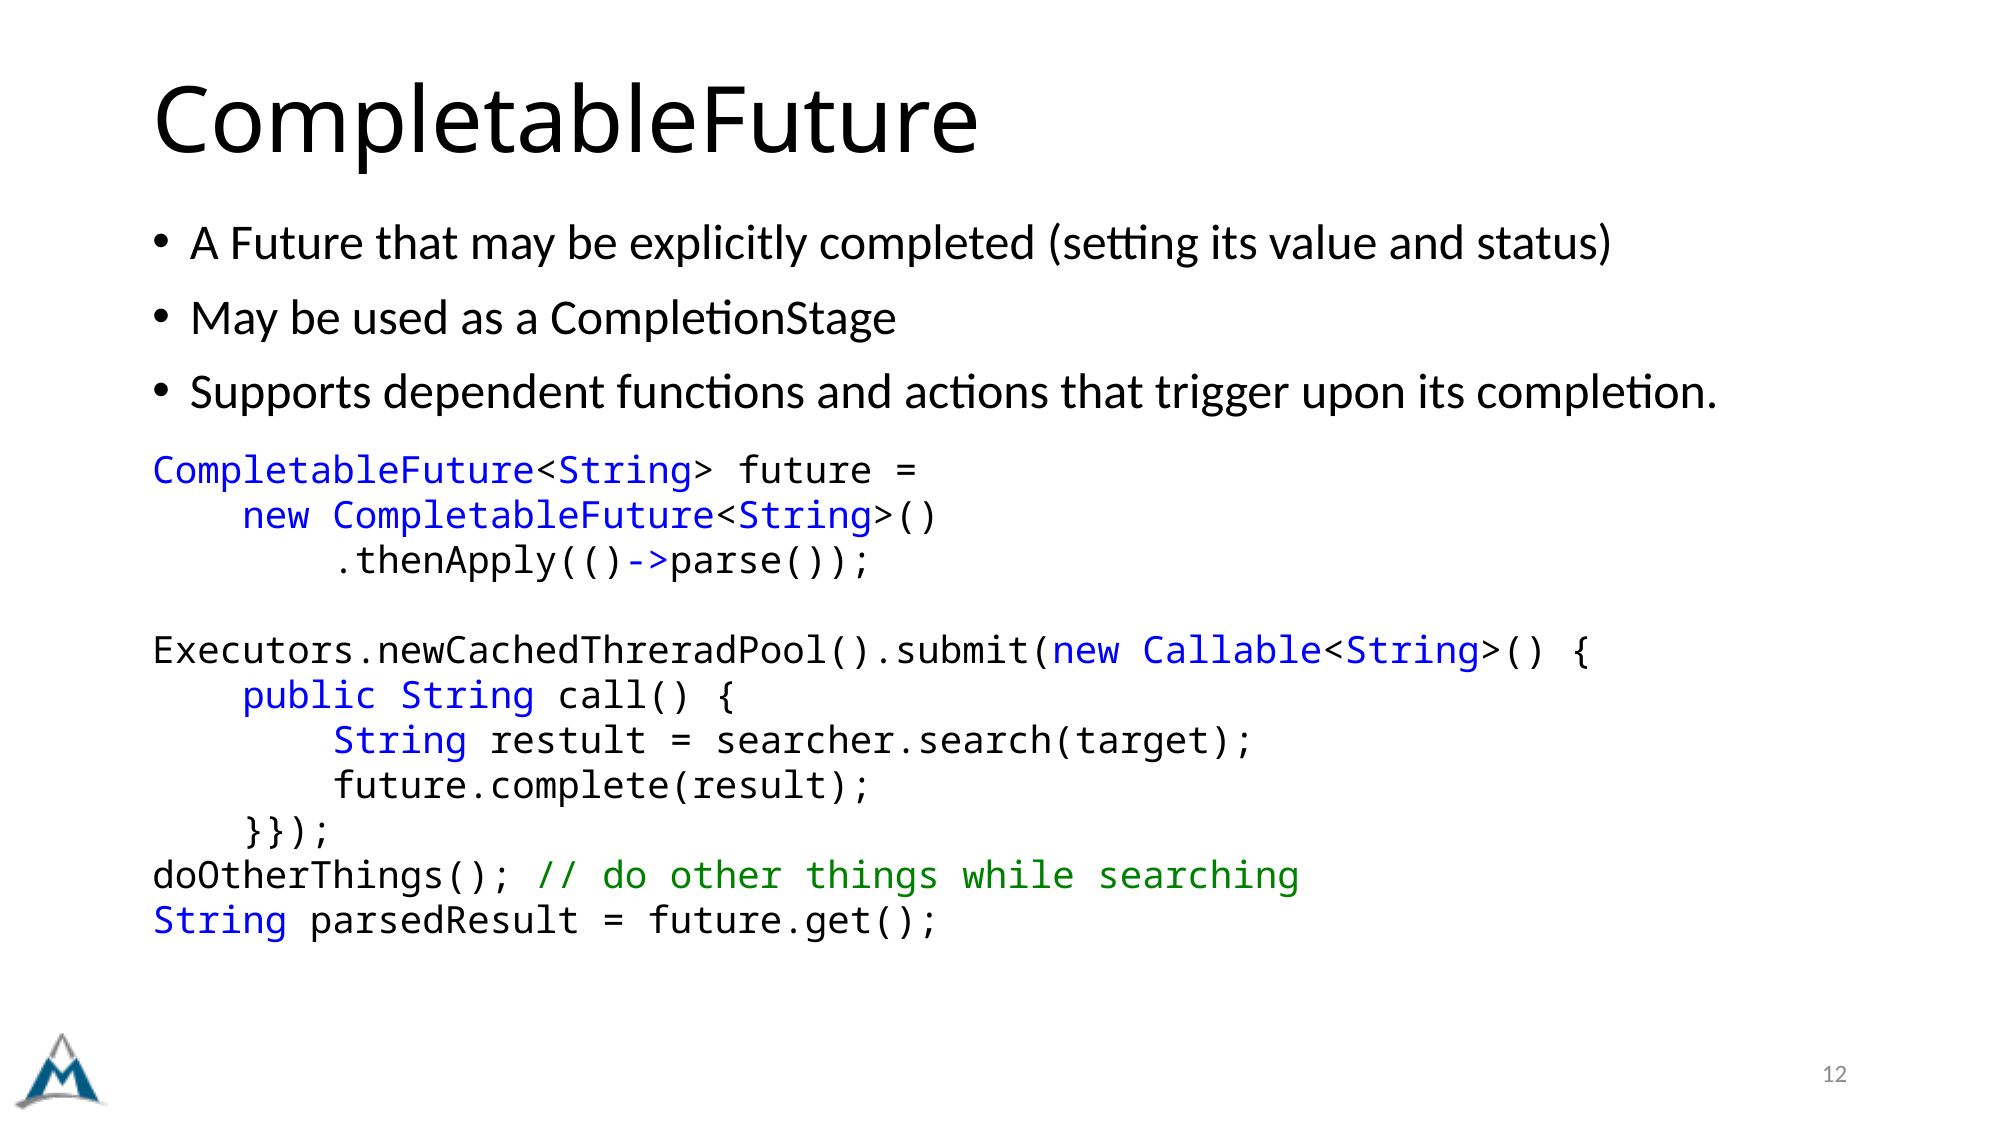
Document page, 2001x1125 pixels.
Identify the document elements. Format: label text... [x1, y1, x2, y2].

text_box CompletableFuture<String> future = new CompletableFuture<String>() .thenApply(()->parse()); Executors.newCachedThreradPool().submit(new Callable<String>() { public String call() { String restult = searcher.search(target); future.complete(result); }}); doOtherThings(); // do other things while searching String parsedResult = future.get(); [137, 438, 1730, 949]
list A Future that may be explicitly completed (setting its value and status) May be used as a CompletionStage Supports dependent functions and actions that trigger upon its completion. [137, 208, 1863, 434]
picture [12, 1033, 112, 1112]
slide_number 12 [1412, 1042, 1863, 1103]
title CompletableFuture [137, 59, 1863, 186]
